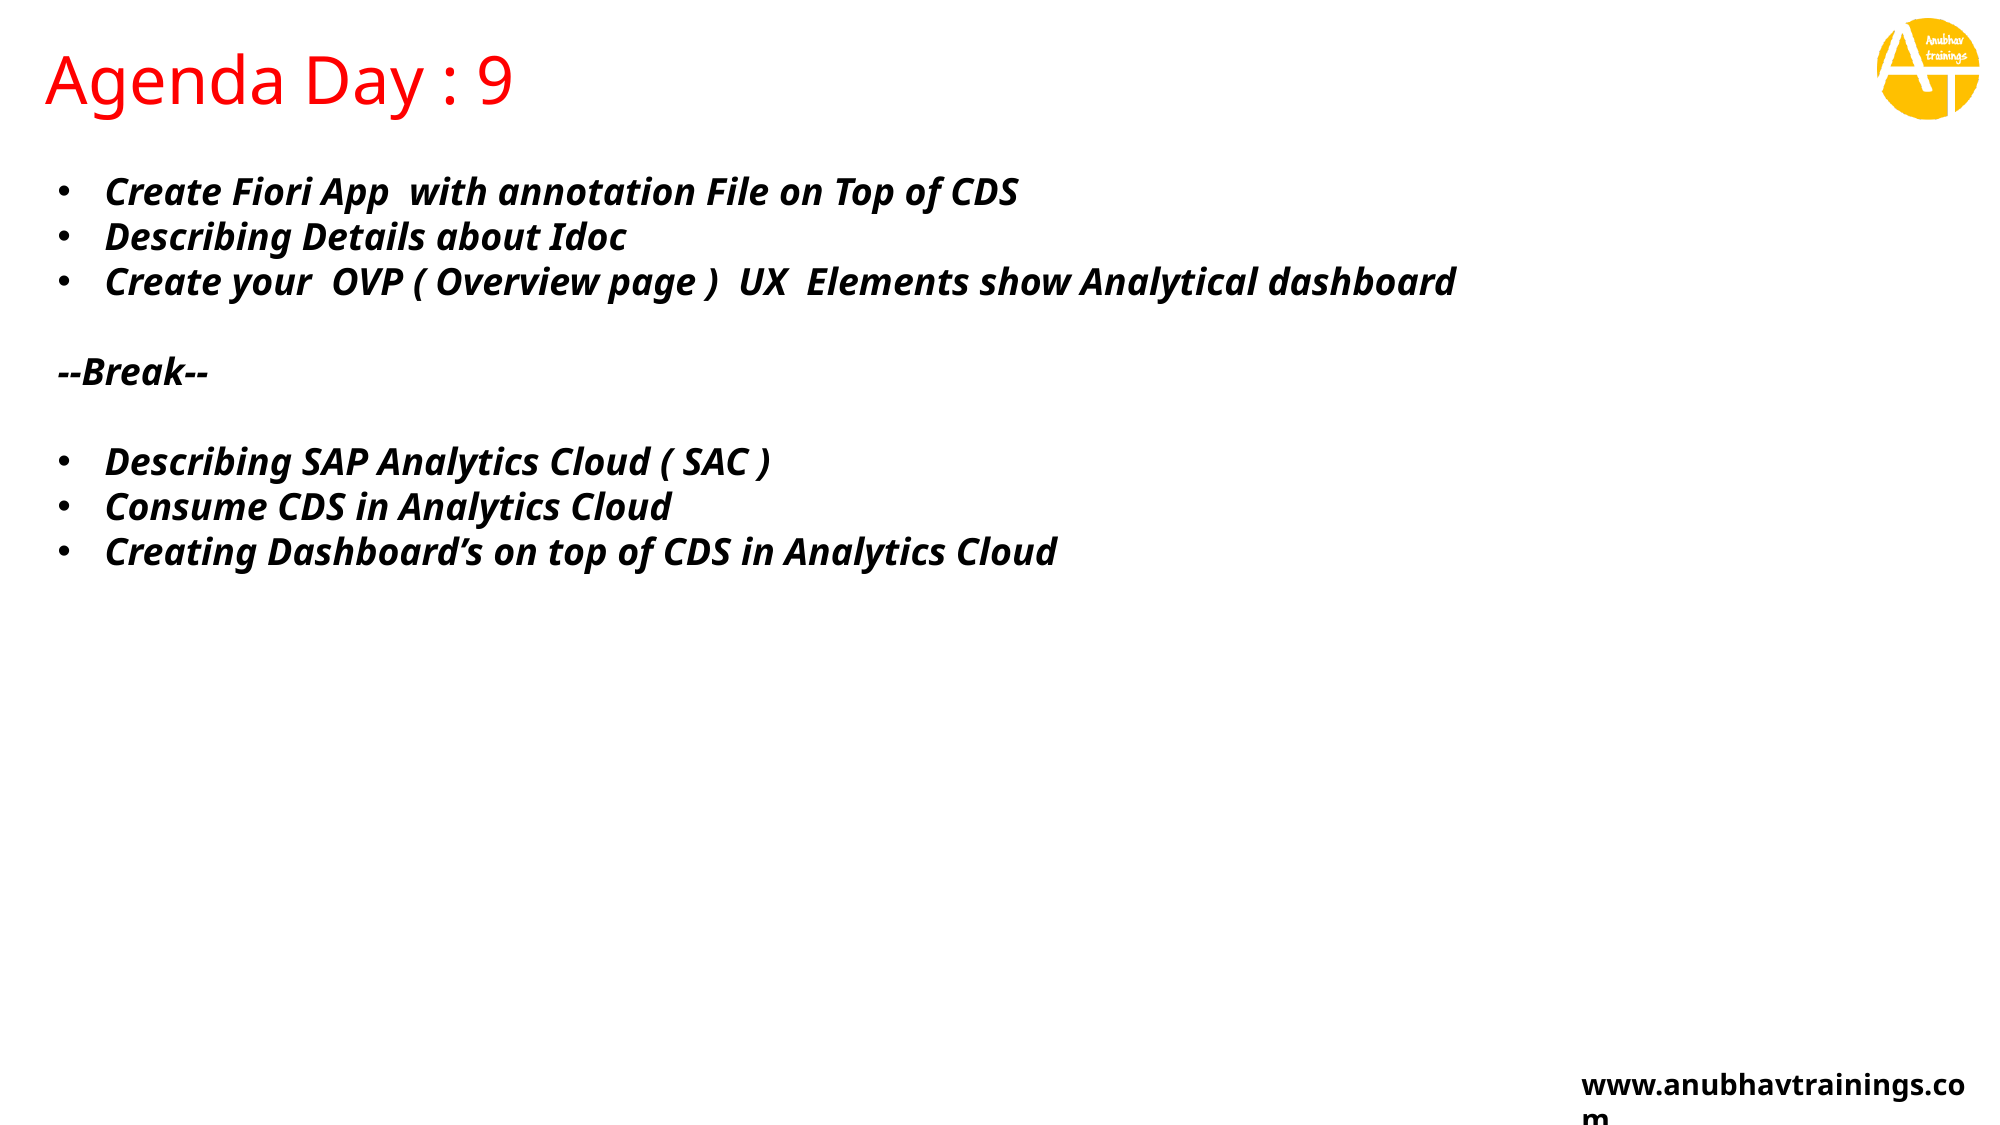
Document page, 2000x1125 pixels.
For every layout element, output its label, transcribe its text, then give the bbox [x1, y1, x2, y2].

text_box Create Fiori App with annotation File on Top of CDS Describing Details about Idoc Create your OVP ( Overview page ) UX Elements show Analytical dashboard --Break-- Describing SAP Analytics Cloud ( SAC ) Consume CDS in Analytics Cloud Creating Dashboard’s on top of CDS in Analytics Cloud [42, 160, 1957, 671]
picture [1866, 11, 1985, 128]
text_box www.anubhavtrainings.com [1566, 1058, 1985, 1125]
text_box Agenda Day : 9 [31, 30, 1851, 126]
